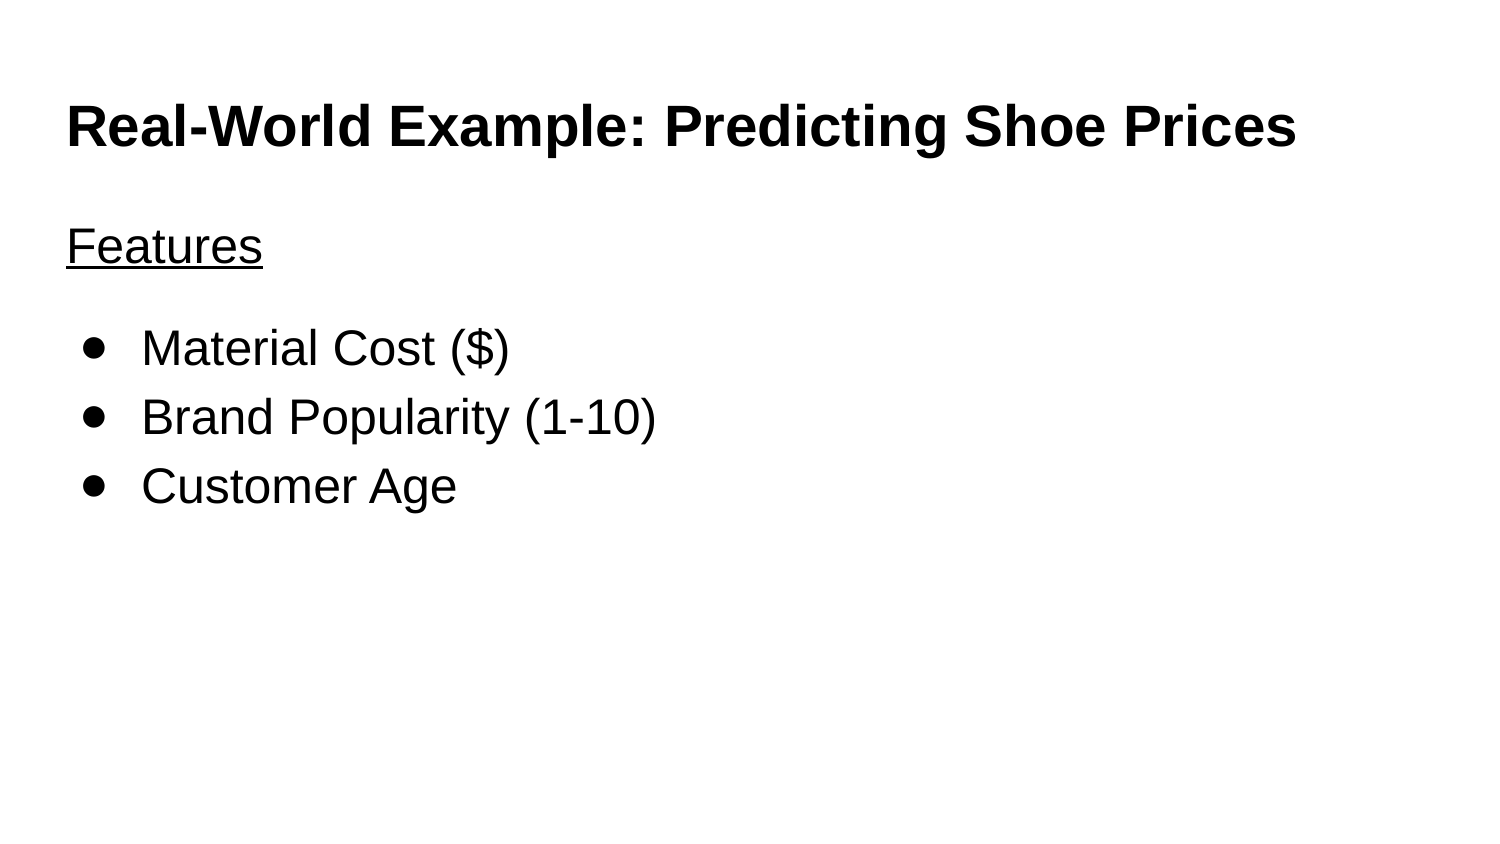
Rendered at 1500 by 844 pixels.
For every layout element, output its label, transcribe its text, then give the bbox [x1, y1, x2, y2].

title Real-World Example: Predicting Shoe Prices [51, 72, 1449, 167]
list Features Material Cost ($) Brand Popularity (1-10) Customer Age [51, 189, 1449, 750]
